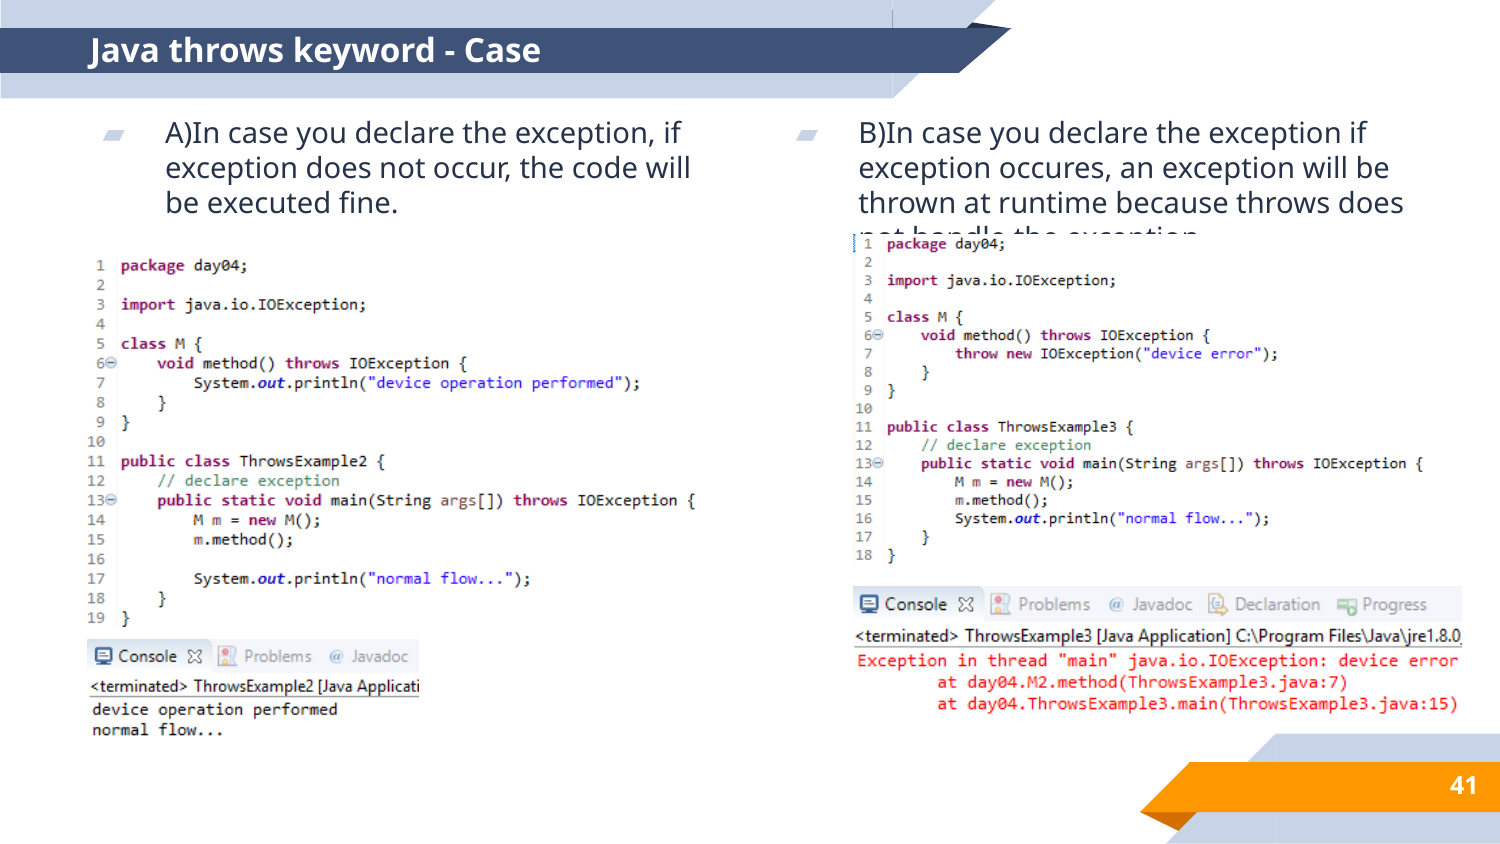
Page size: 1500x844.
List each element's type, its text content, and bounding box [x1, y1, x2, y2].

slide_number 41 [1249, 760, 1494, 813]
picture [852, 585, 1462, 721]
list B)In case you declare the exception if exception occures, an exception will be thrown at runtime because throws does not handle the exception. [768, 99, 1425, 763]
picture [86, 639, 420, 750]
picture [852, 234, 1426, 566]
list A)In case you declare the exception, if exception does not occur, the code will be executed fine. [75, 99, 732, 763]
picture [86, 254, 700, 627]
title Java throws keyword - Case [75, 27, 968, 72]
